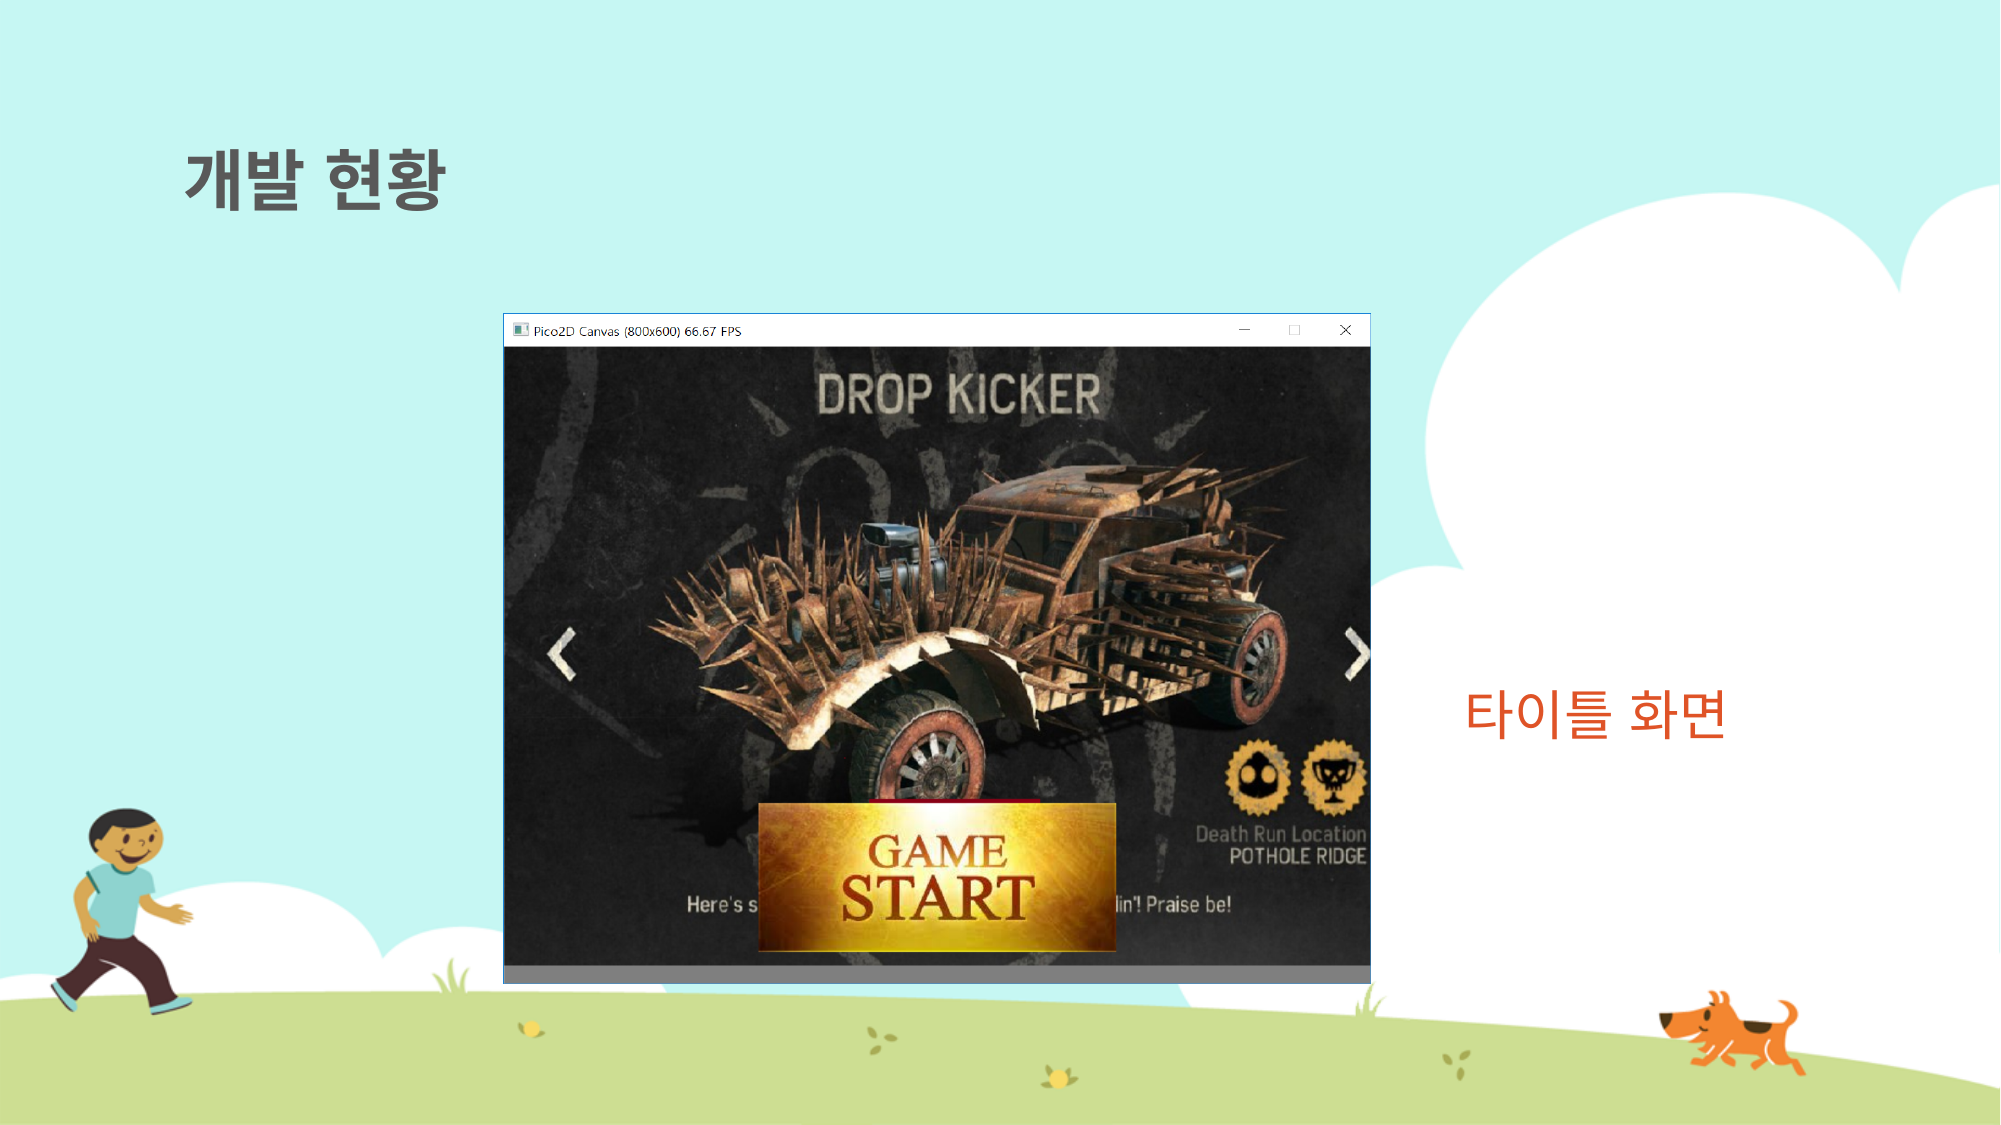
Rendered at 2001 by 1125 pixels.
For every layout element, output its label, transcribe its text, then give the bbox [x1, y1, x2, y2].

picture [0, 0, 2001, 1125]
title 타이틀 화면 [1449, 373, 1900, 755]
text_box 개발 현황 [0, 131, 649, 227]
